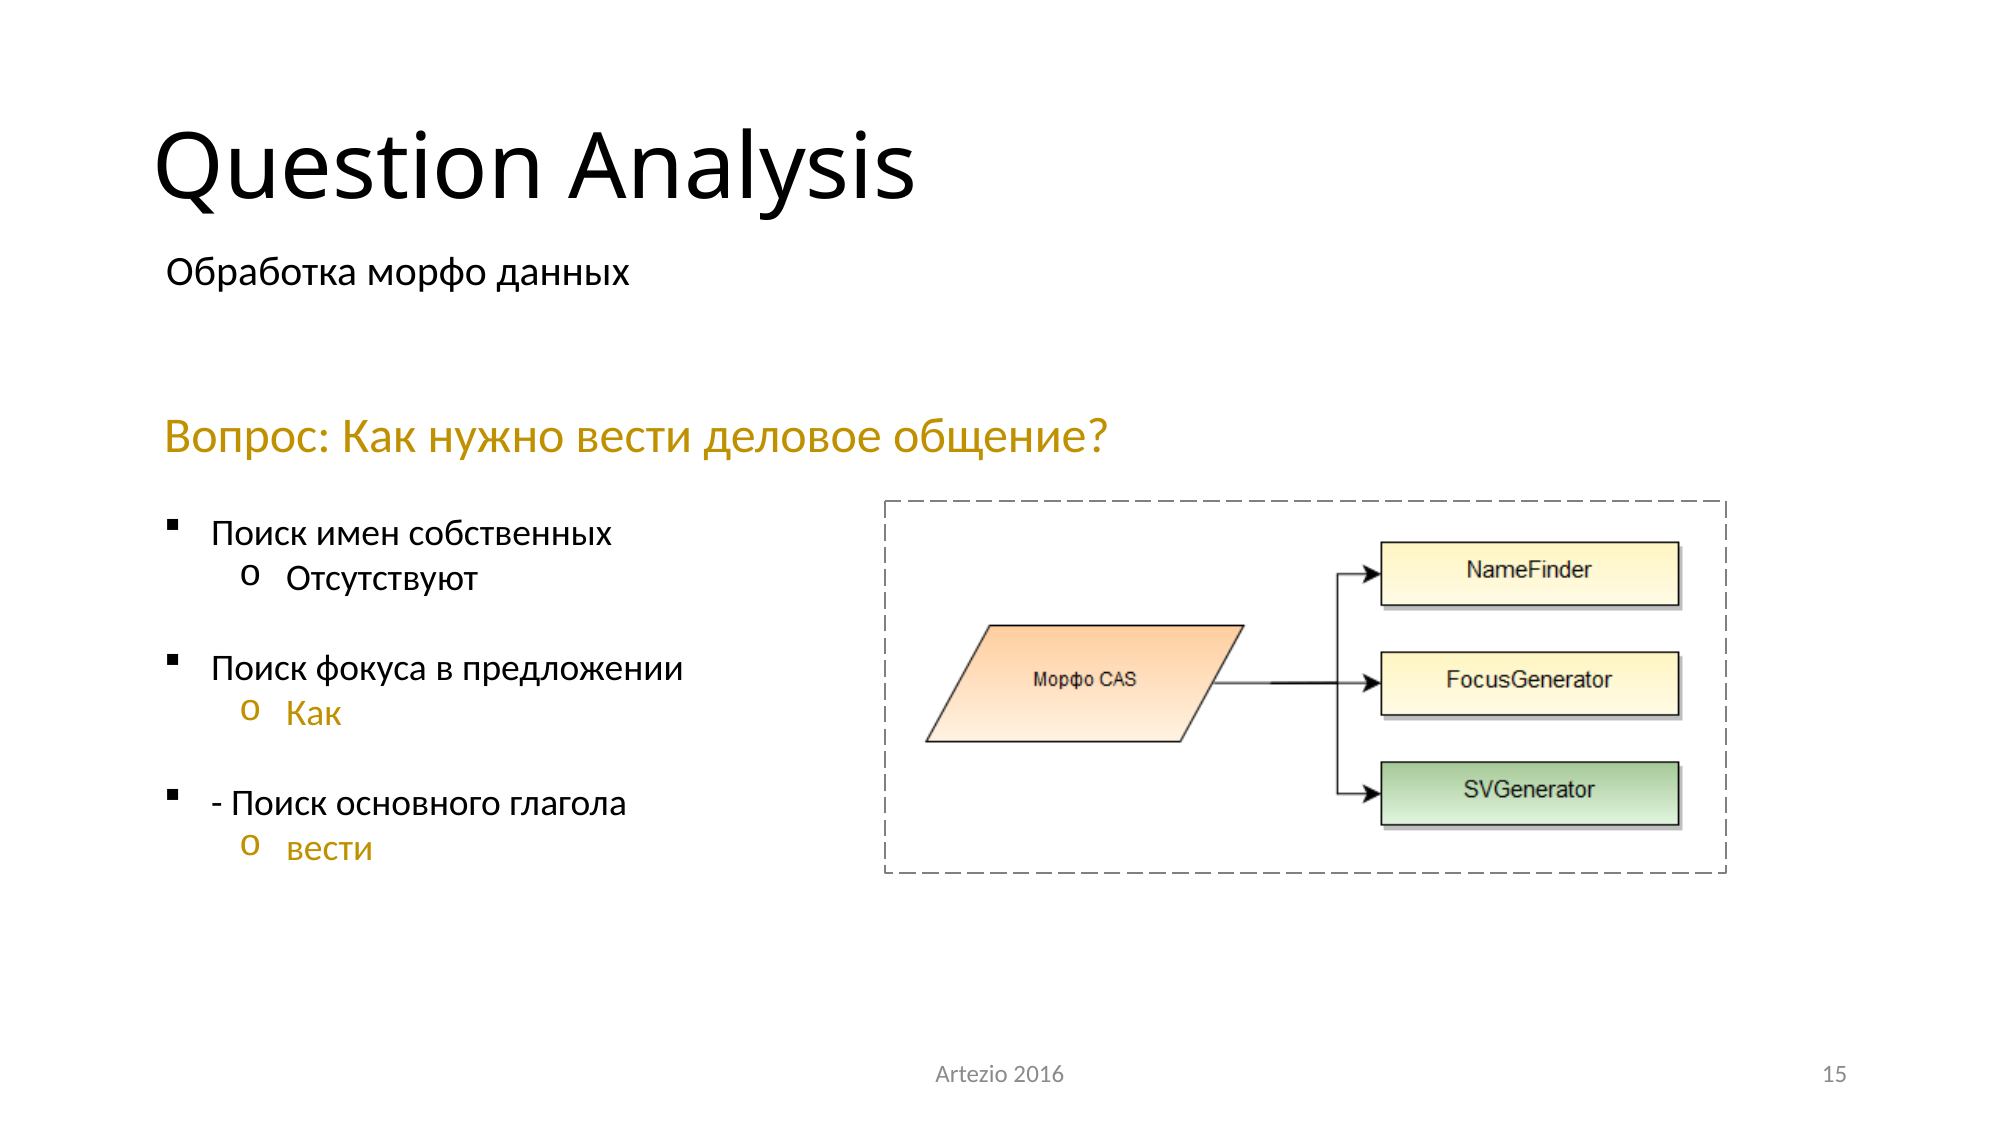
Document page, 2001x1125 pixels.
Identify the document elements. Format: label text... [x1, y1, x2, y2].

picture [885, 501, 1725, 873]
text_box Обработка морфо данных [151, 236, 645, 302]
footer Artezio 2016 [662, 1042, 1338, 1103]
title Question Analysis [137, 59, 1863, 278]
text_box Вопрос: Как нужно вести деловое общение? Поиск имен собственных Отсутствуют Поиск фокуса в предложении Как - Поиск основного глагола вести [149, 395, 1378, 920]
slide_number 15 [1412, 1042, 1863, 1103]
